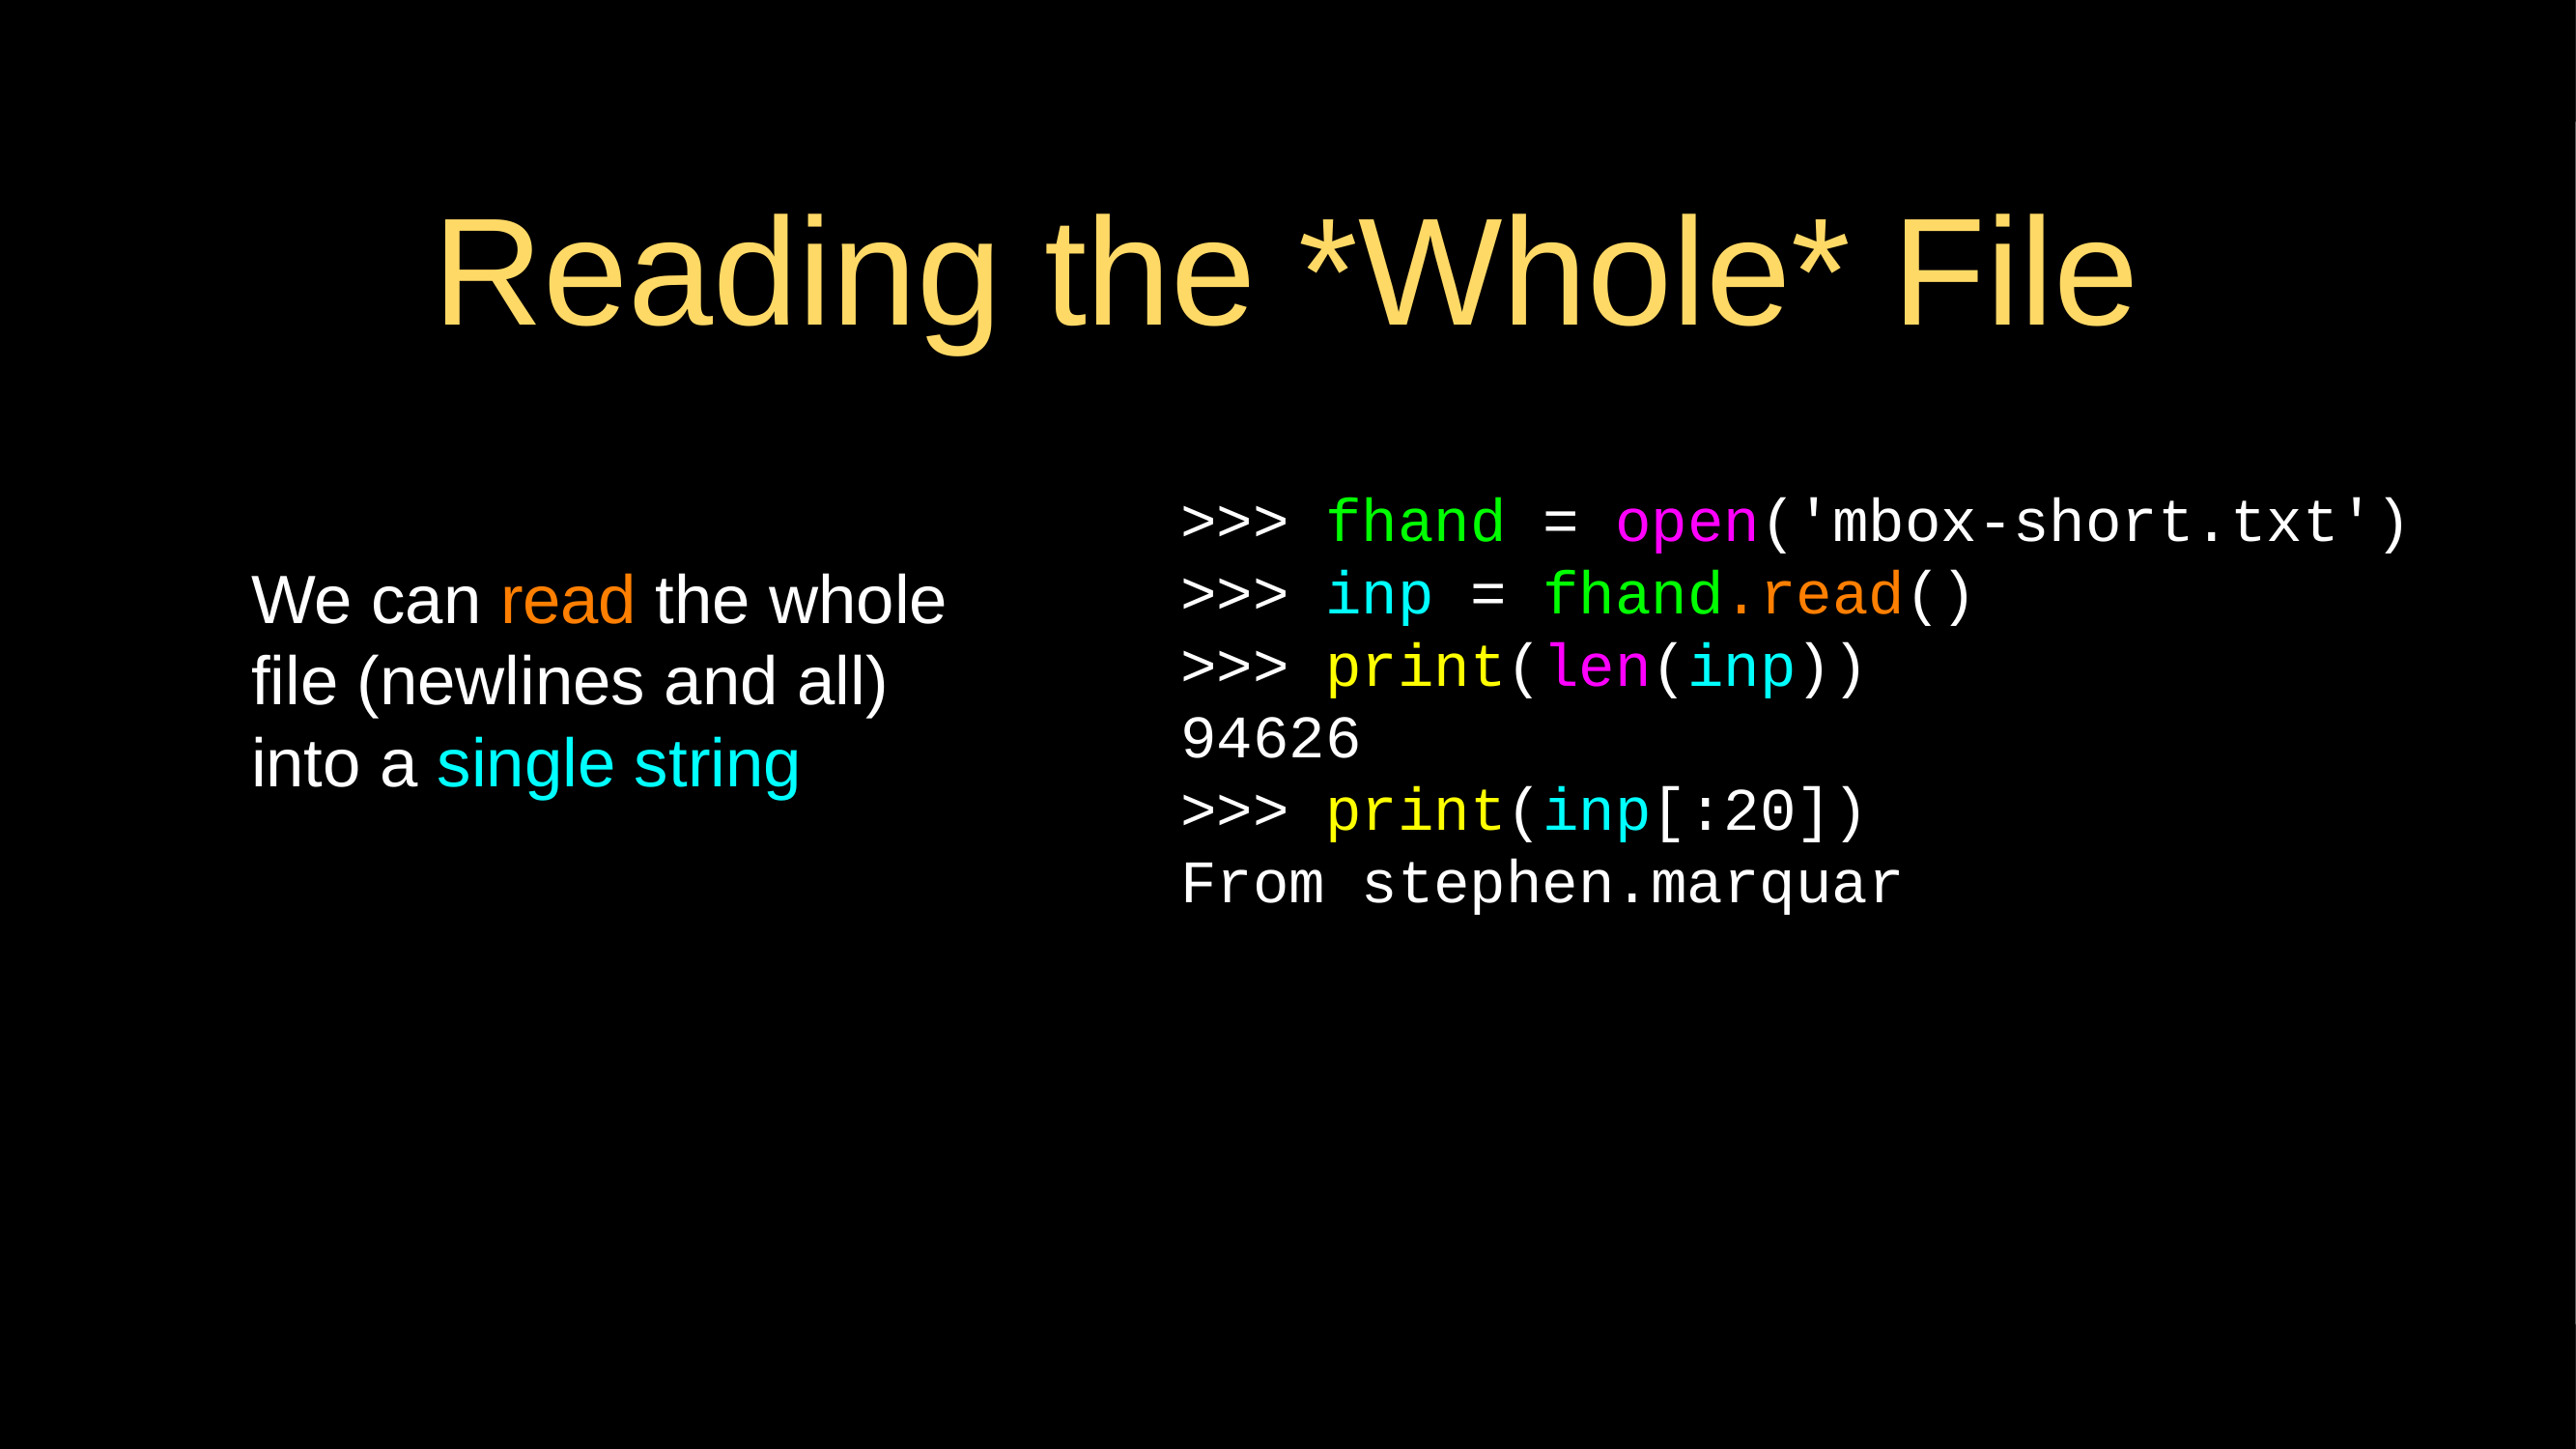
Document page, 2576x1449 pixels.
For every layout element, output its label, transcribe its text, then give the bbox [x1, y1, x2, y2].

list We can read the whole file (newlines and all) into a single string [183, 412, 999, 943]
text_box >>> fhand = open('mbox-short.txt') >>> inp = fhand.read() >>> print(len(inp)) 94626 >>> print(inp[:20]) From stephen.marquar [1180, 423, 2493, 973]
title Reading the *Whole* File [183, 125, 2391, 403]
